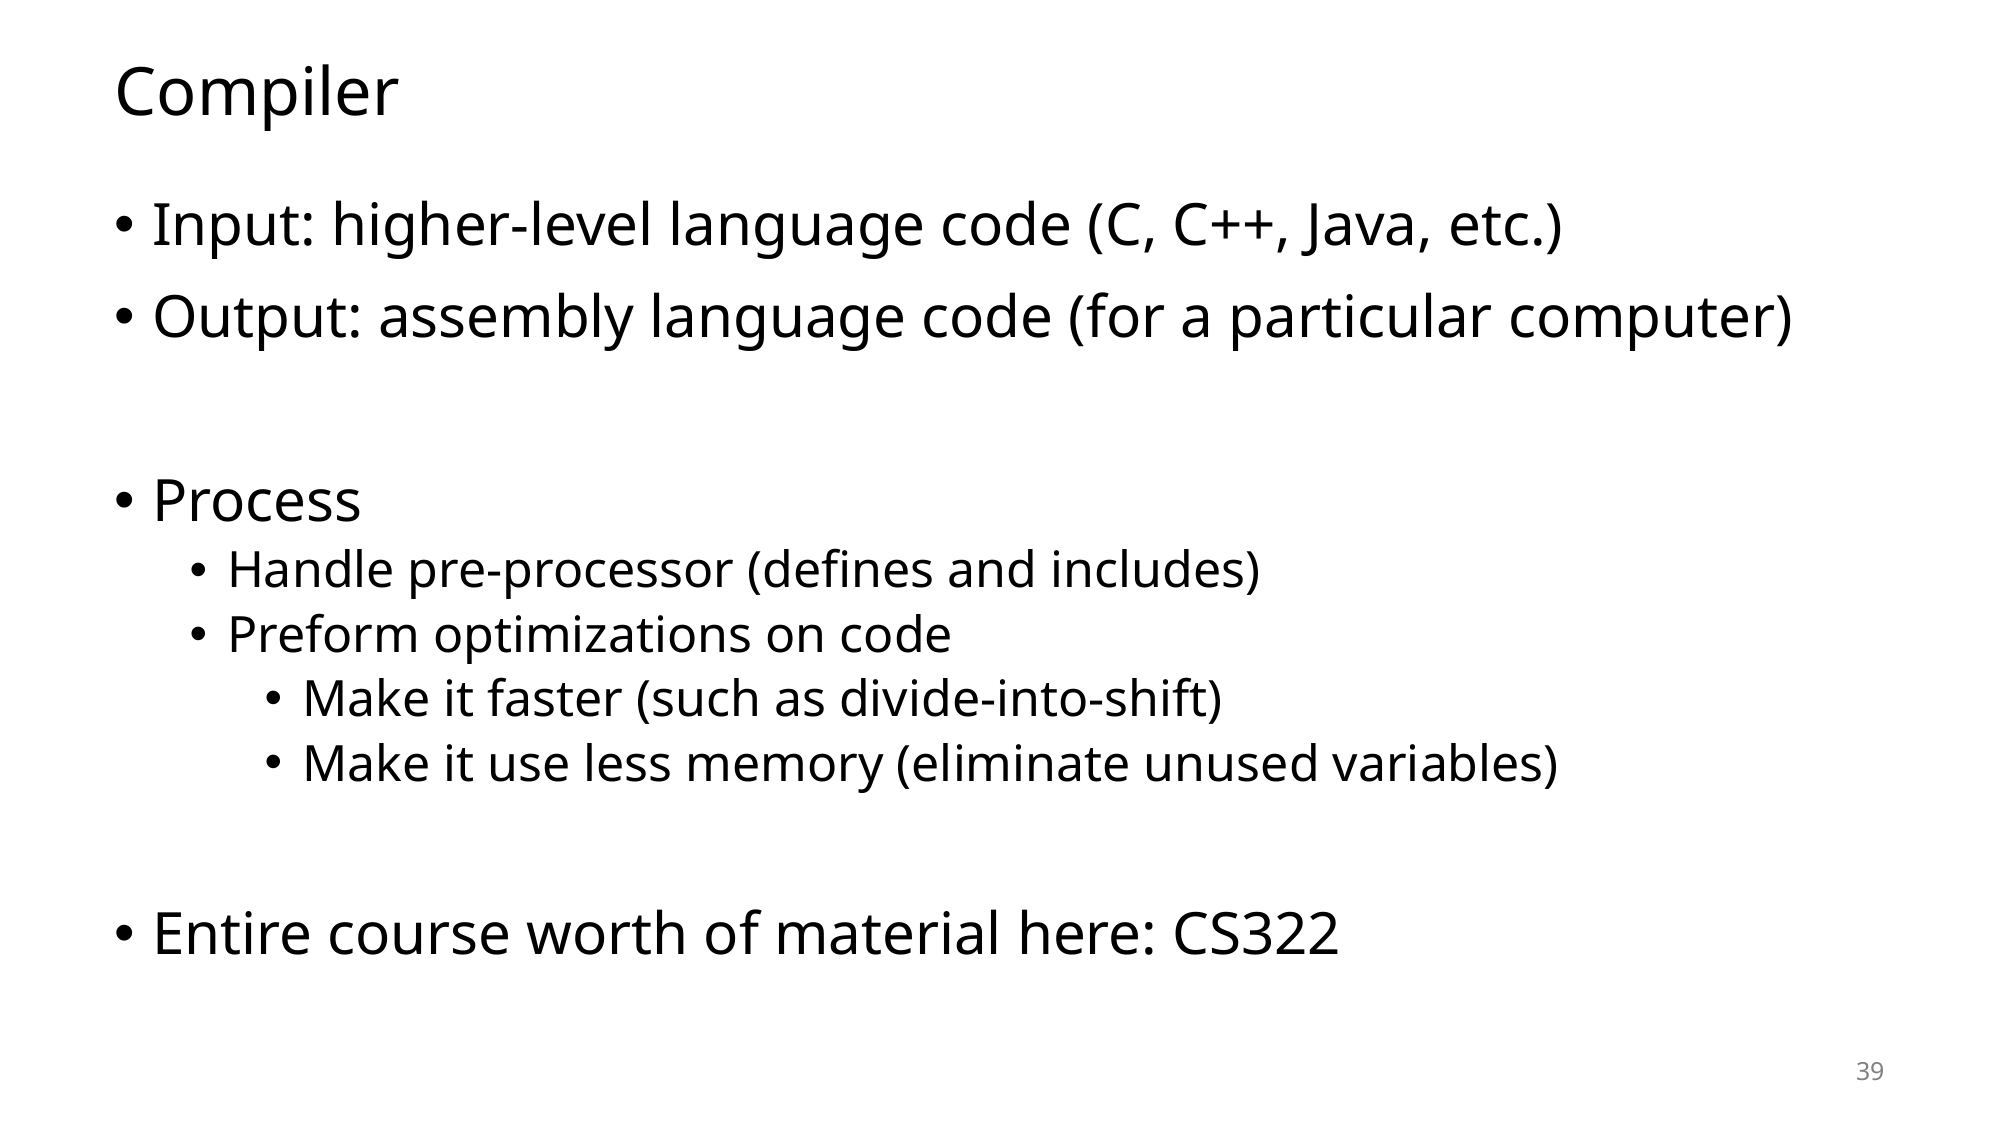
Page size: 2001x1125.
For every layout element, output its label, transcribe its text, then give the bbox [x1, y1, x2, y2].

title Compiler [99, 37, 1900, 150]
list Input: higher-level language code (C, C++, Java, etc.) Output: assembly language code (for a particular computer) Process Handle pre-processor (defines and includes) Preform optimizations on code Make it faster (such as divide-into-shift) Make it use less memory (eliminate unused variables) Entire course worth of material here: CS322 [99, 187, 1900, 1013]
slide_number 39 [1749, 1042, 1900, 1103]
